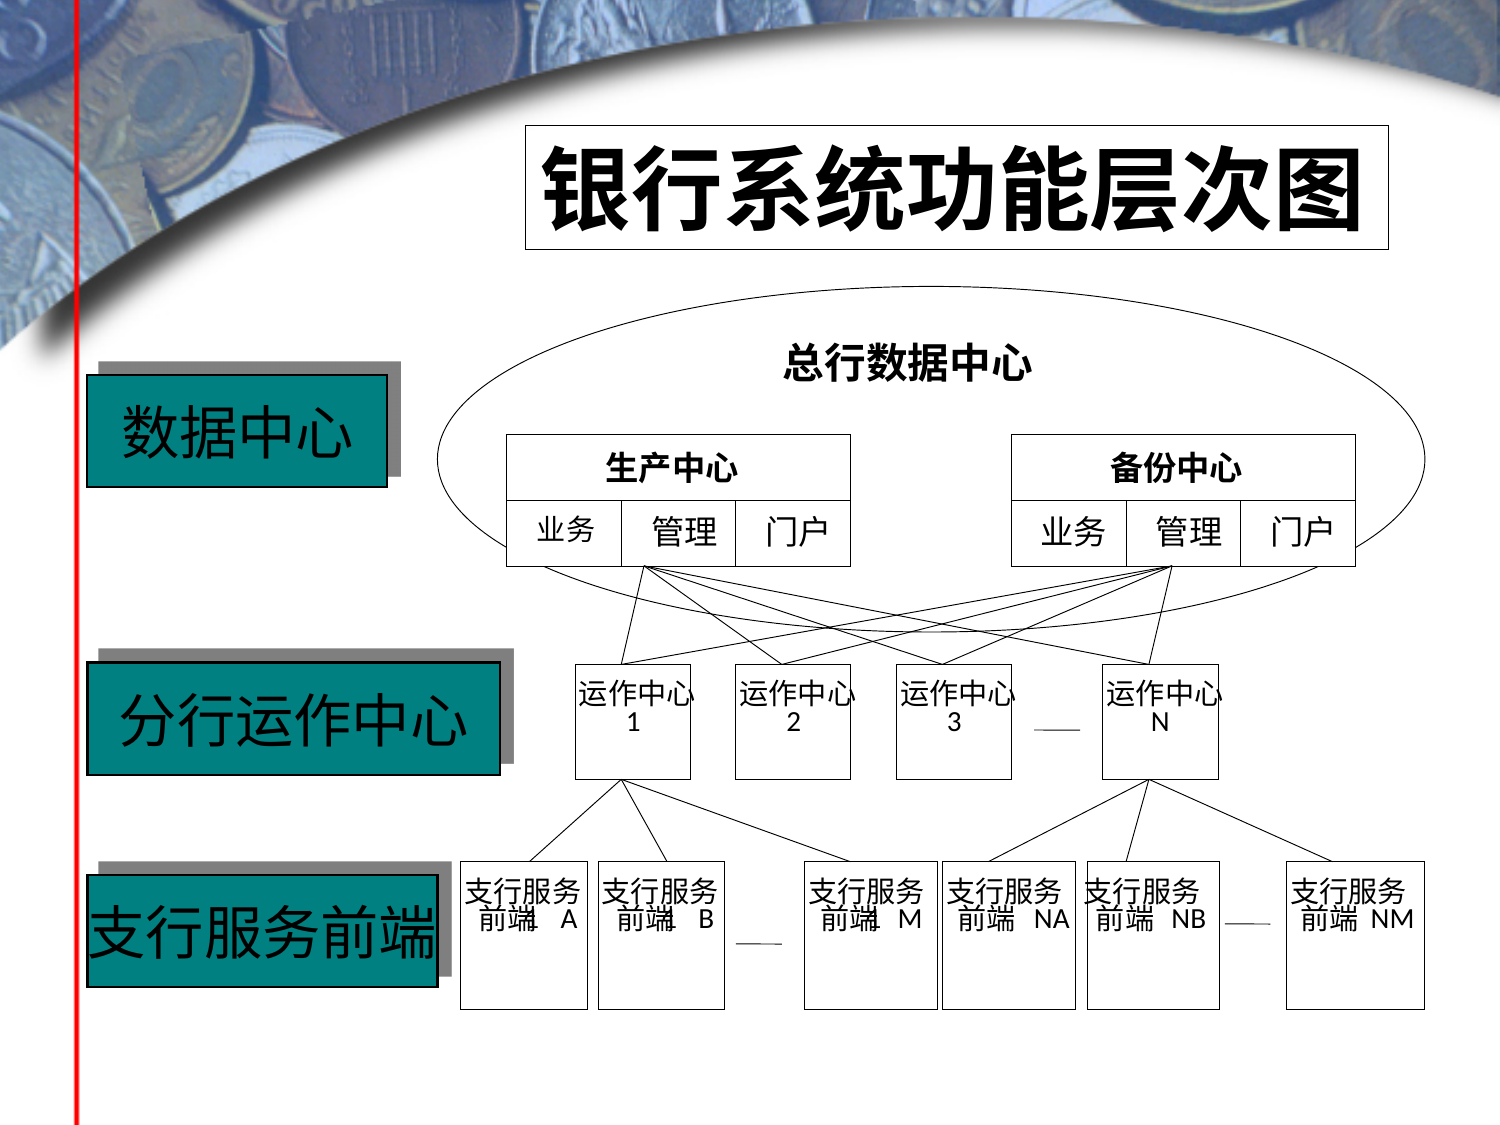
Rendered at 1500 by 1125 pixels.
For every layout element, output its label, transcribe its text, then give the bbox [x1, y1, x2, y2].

picture [0, 0, 1500, 1125]
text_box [437, 286, 1426, 1125]
text_box 分行运作中心 [87, 662, 432, 775]
text_box 银行系统功能层次图 [524, 124, 1389, 250]
text_box 支行服务前端 [87, 875, 432, 988]
text_box 数据中心 [87, 375, 388, 488]
